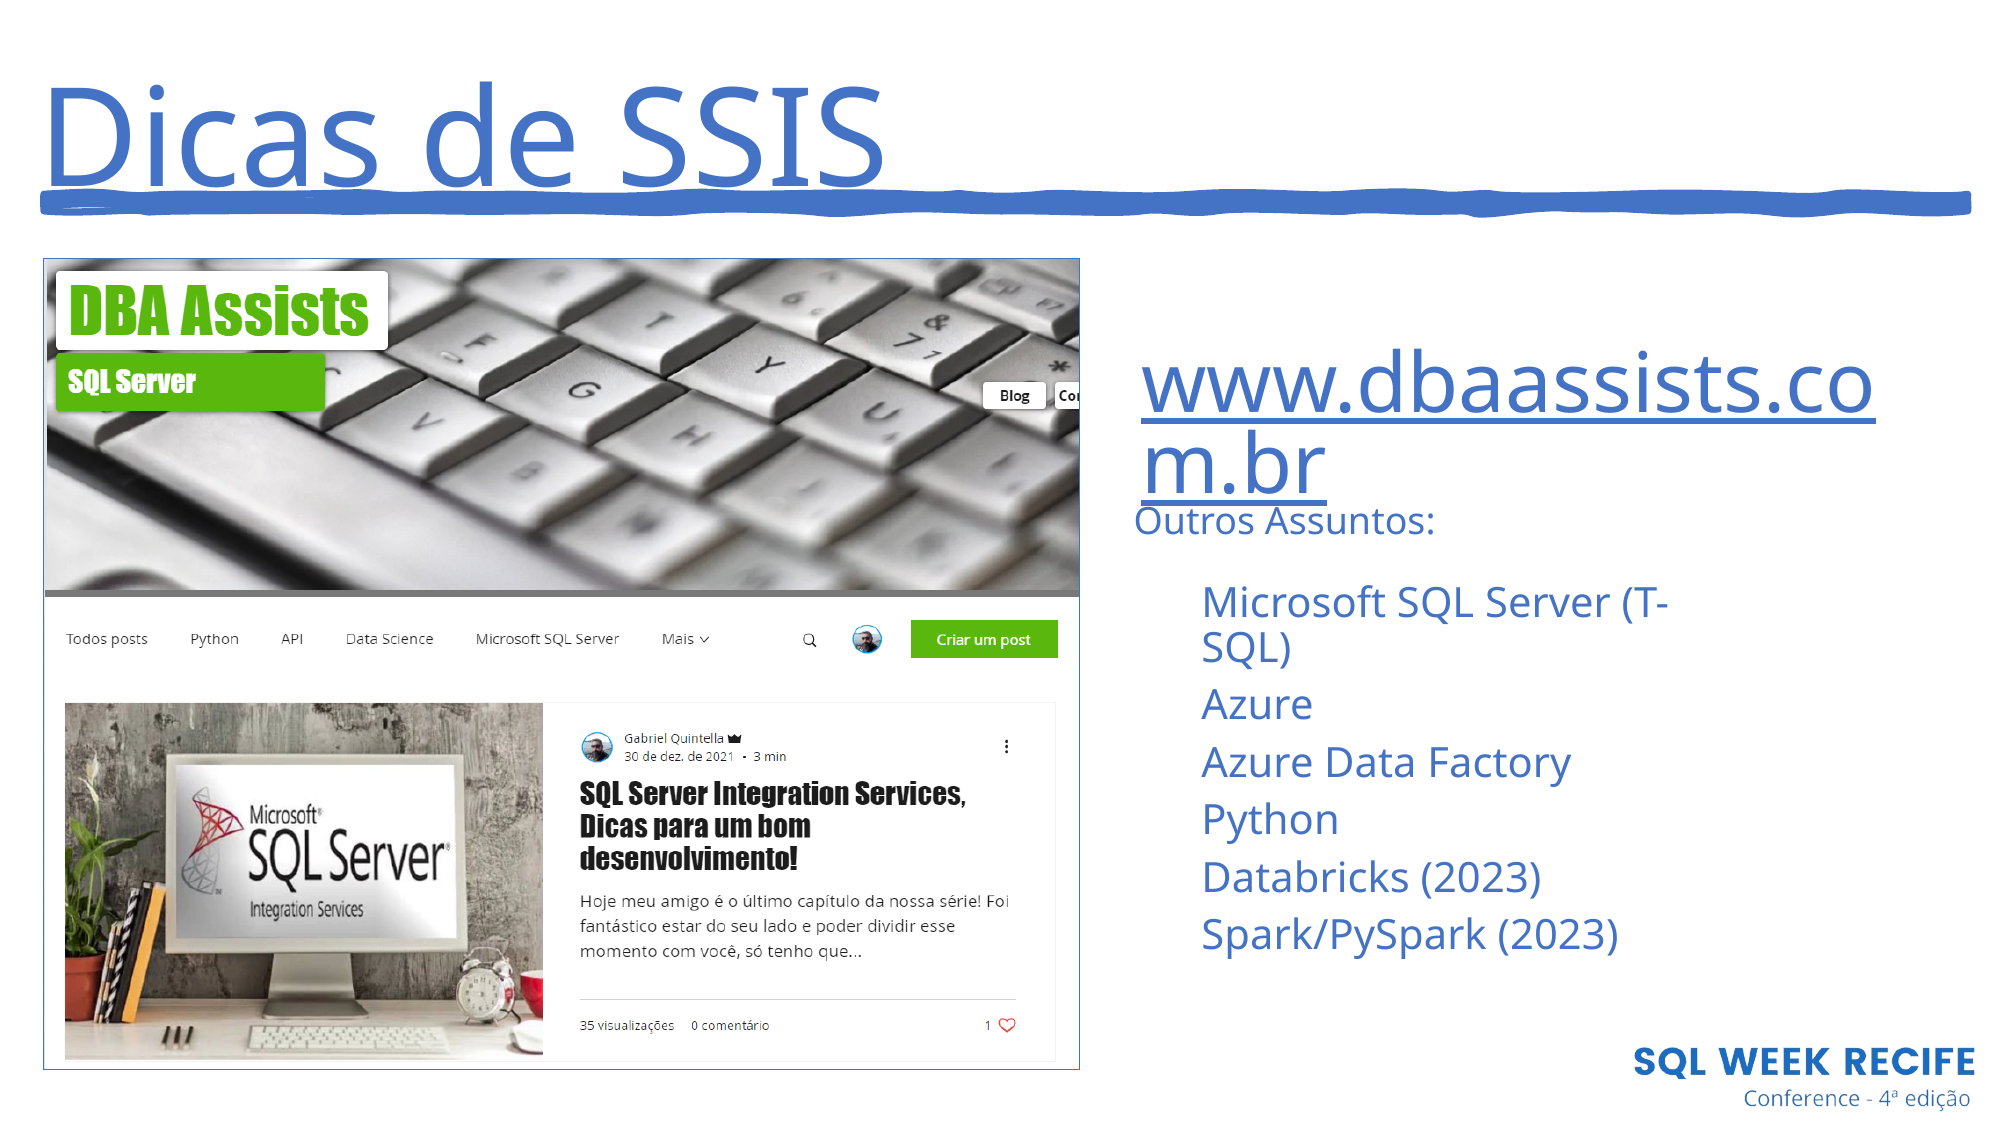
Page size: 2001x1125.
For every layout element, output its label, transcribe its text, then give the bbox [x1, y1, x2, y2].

picture [1630, 1042, 1981, 1115]
text_box Dicas de SSIS [23, 41, 1745, 221]
text_box Outros Assuntos: [1118, 489, 2000, 550]
text_box [42, 190, 1969, 216]
text_box www.dbaassists.com.br [1080, 323, 1968, 530]
picture [43, 258, 1080, 1070]
text_box Microsoft SQL Server (T-SQL) Azure Azure Data Factory Python Databricks (2023) Spark/PySpark (2023) [1139, 573, 1726, 966]
